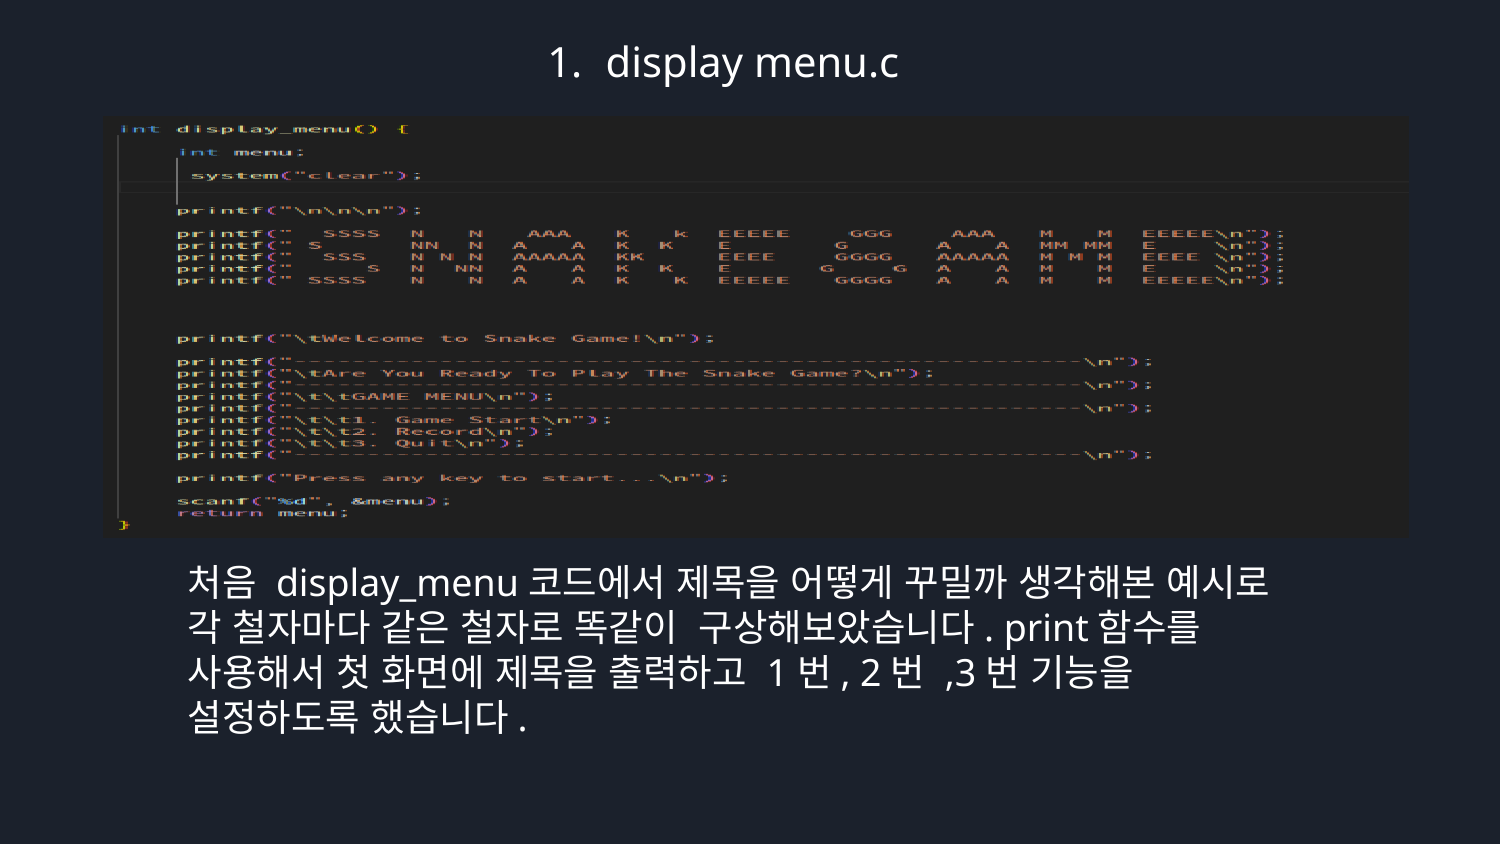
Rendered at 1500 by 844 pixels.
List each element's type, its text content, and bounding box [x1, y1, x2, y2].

text_box display menu.c [229, 20, 1200, 103]
title 처음 display_menu코드에서 제목을 어떻게 꾸밀까 생각해본 예시로 각 철자마다 같은 철자로 똑같이 구상해보았습니다. print함수를 사용해서 첫 화면에 제목을 출력하고 1번, 2번 ,3번 기능을 설정하도록 했습니다. [172, 547, 1328, 770]
picture [103, 116, 1409, 539]
